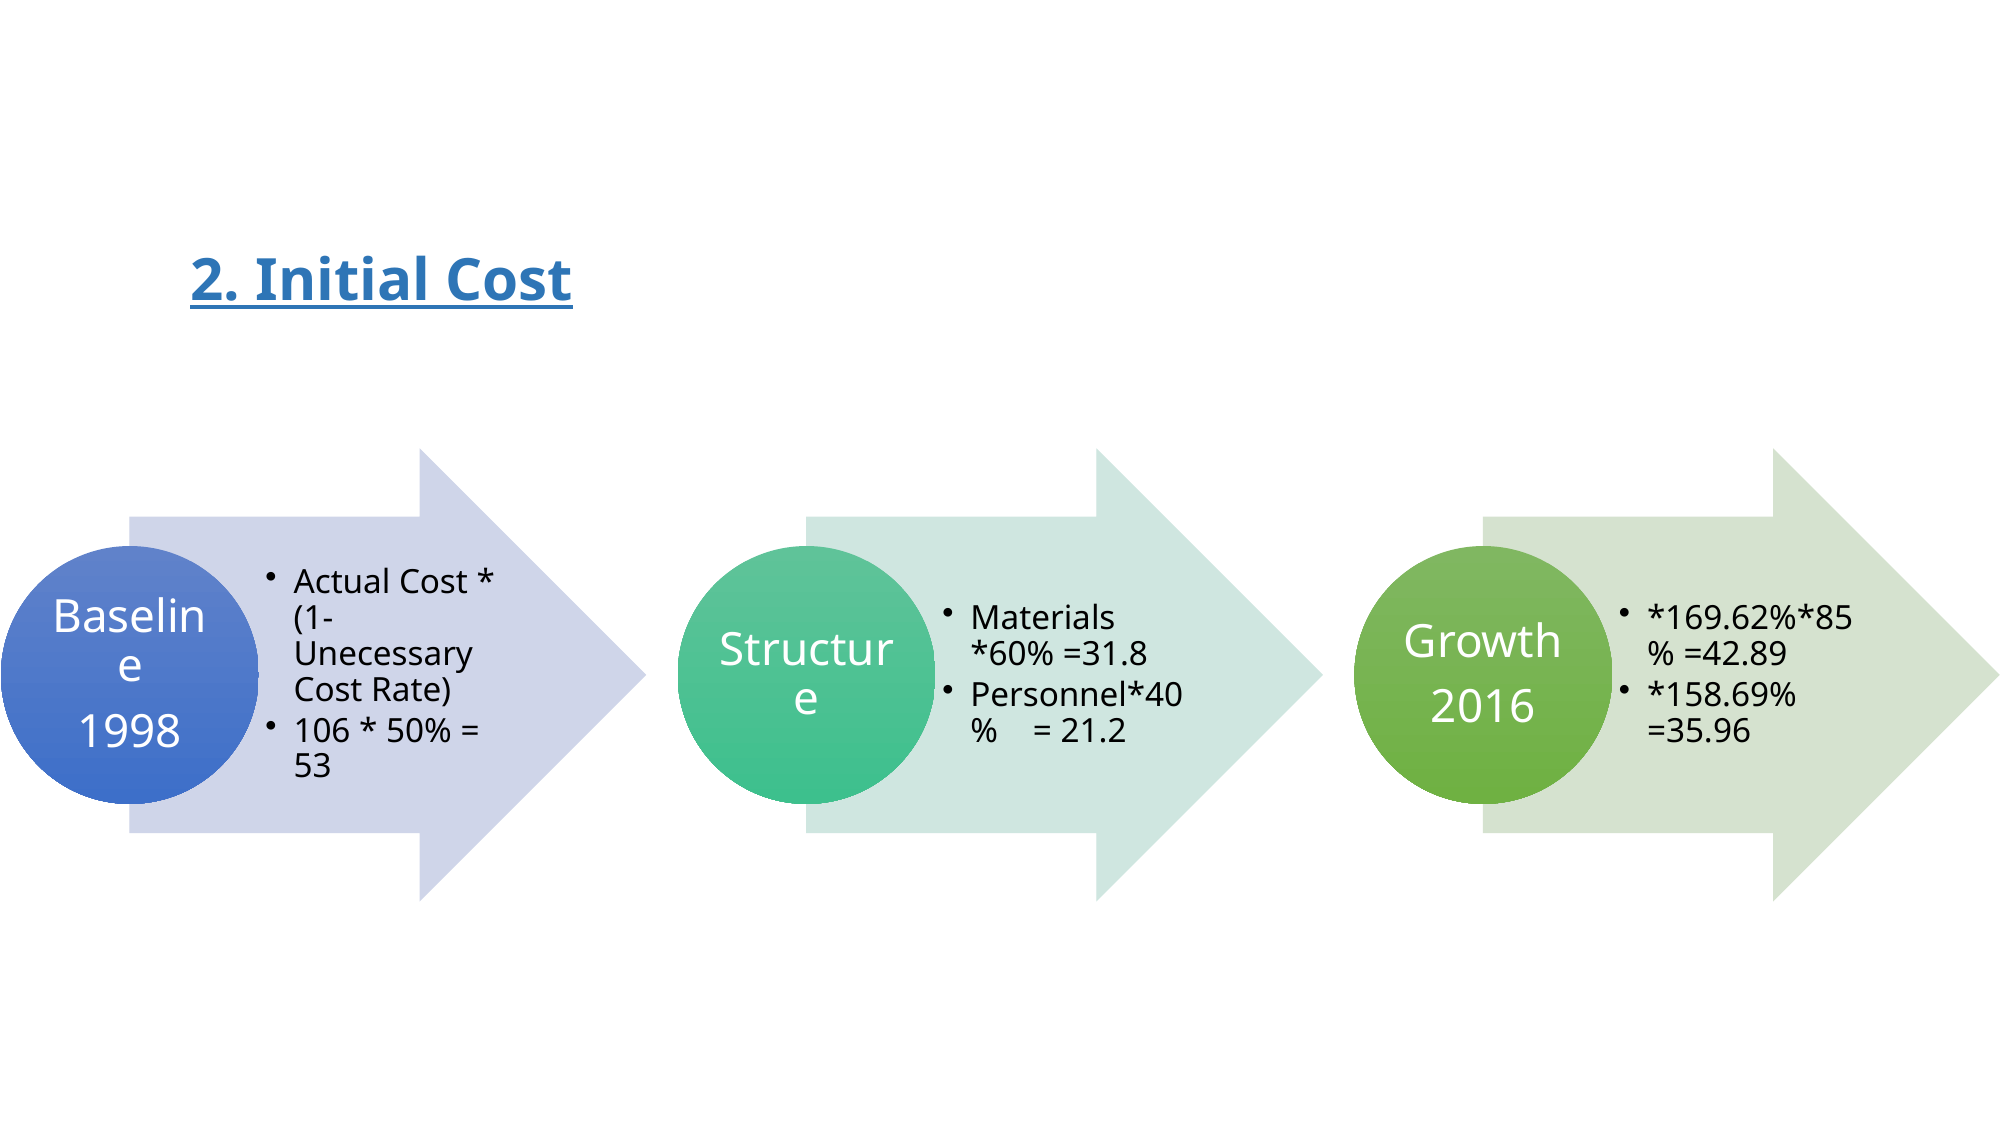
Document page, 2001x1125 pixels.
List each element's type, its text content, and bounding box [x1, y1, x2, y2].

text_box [0, 449, 646, 901]
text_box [1354, 449, 1999, 901]
text_box 2. Initial Cost [175, 234, 2000, 320]
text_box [677, 449, 1323, 901]
